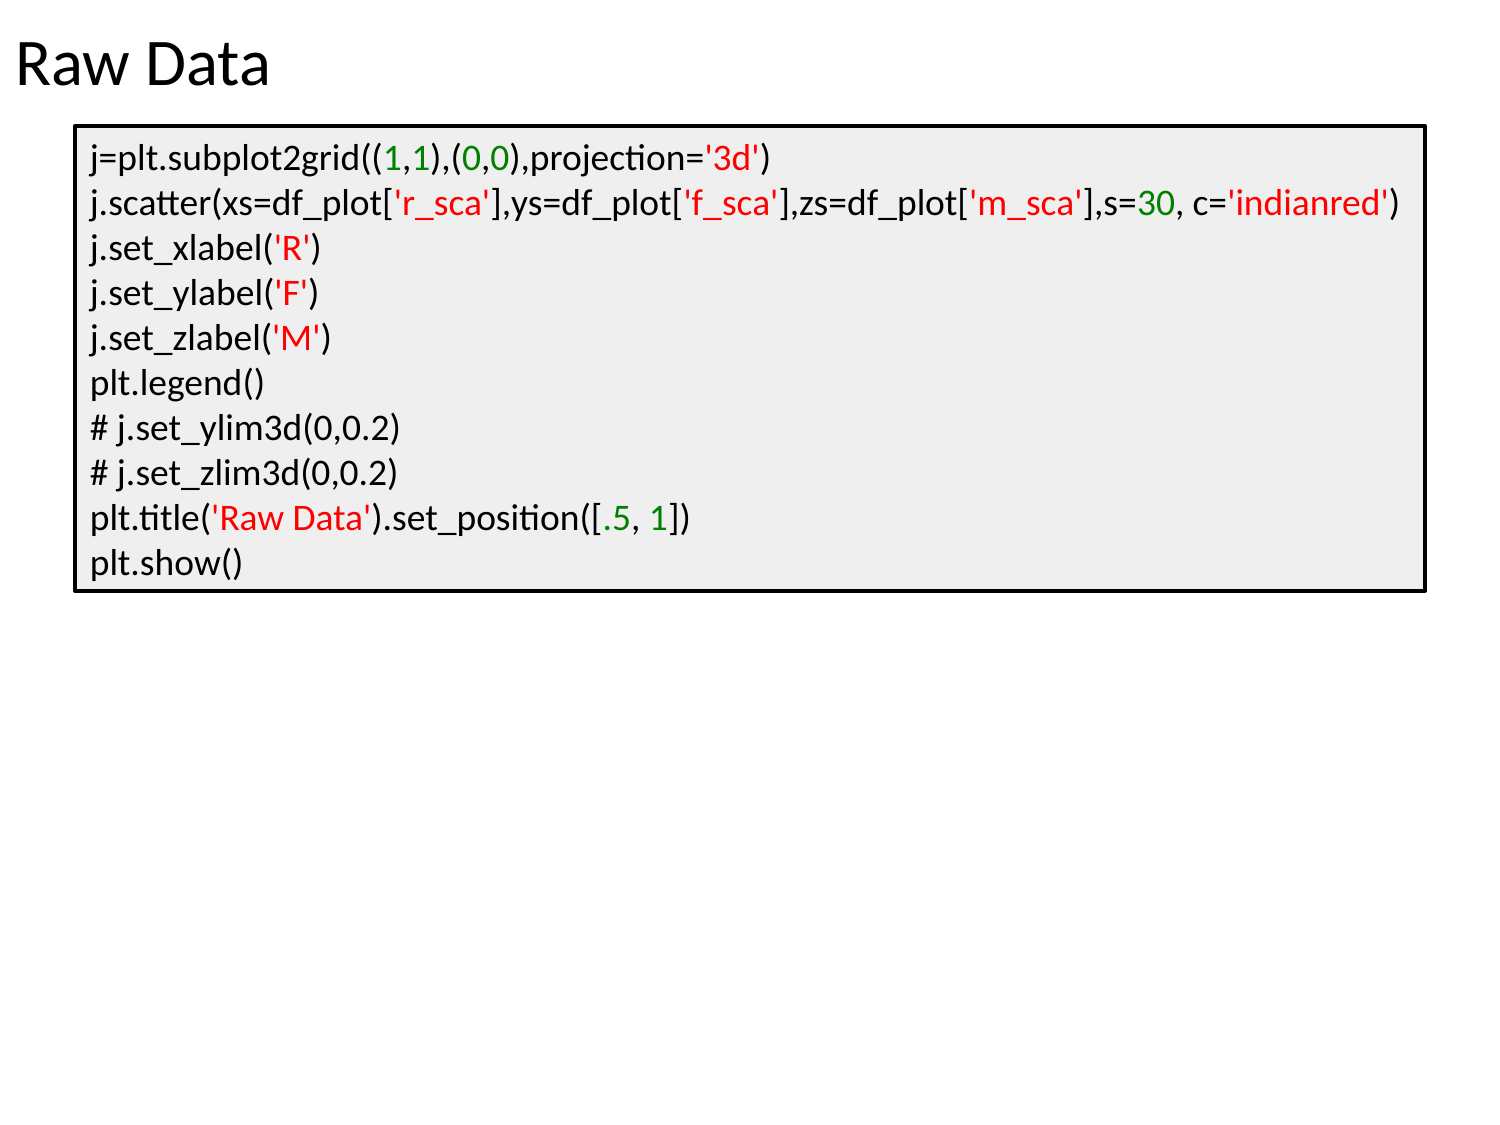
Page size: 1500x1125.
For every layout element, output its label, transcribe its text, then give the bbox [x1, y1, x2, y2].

text_box j=plt.subplot2grid((1,1),(0,0),projection='3d') j.scatter(xs=df_plot['r_sca'],ys=df_plot['f_sca'],zs=df_plot['m_sca'],s=30, c='indianred') j.set_xlabel('R') j.set_ylabel('F') j.set_zlabel('M') plt.legend() # j.set_ylim3d(0,0.2) # j.set_zlim3d(0,0.2) plt.title('Raw Data').set_position([.5, 1]) plt.show() [73, 124, 1427, 593]
text_box Raw Data [0, 0, 820, 118]
